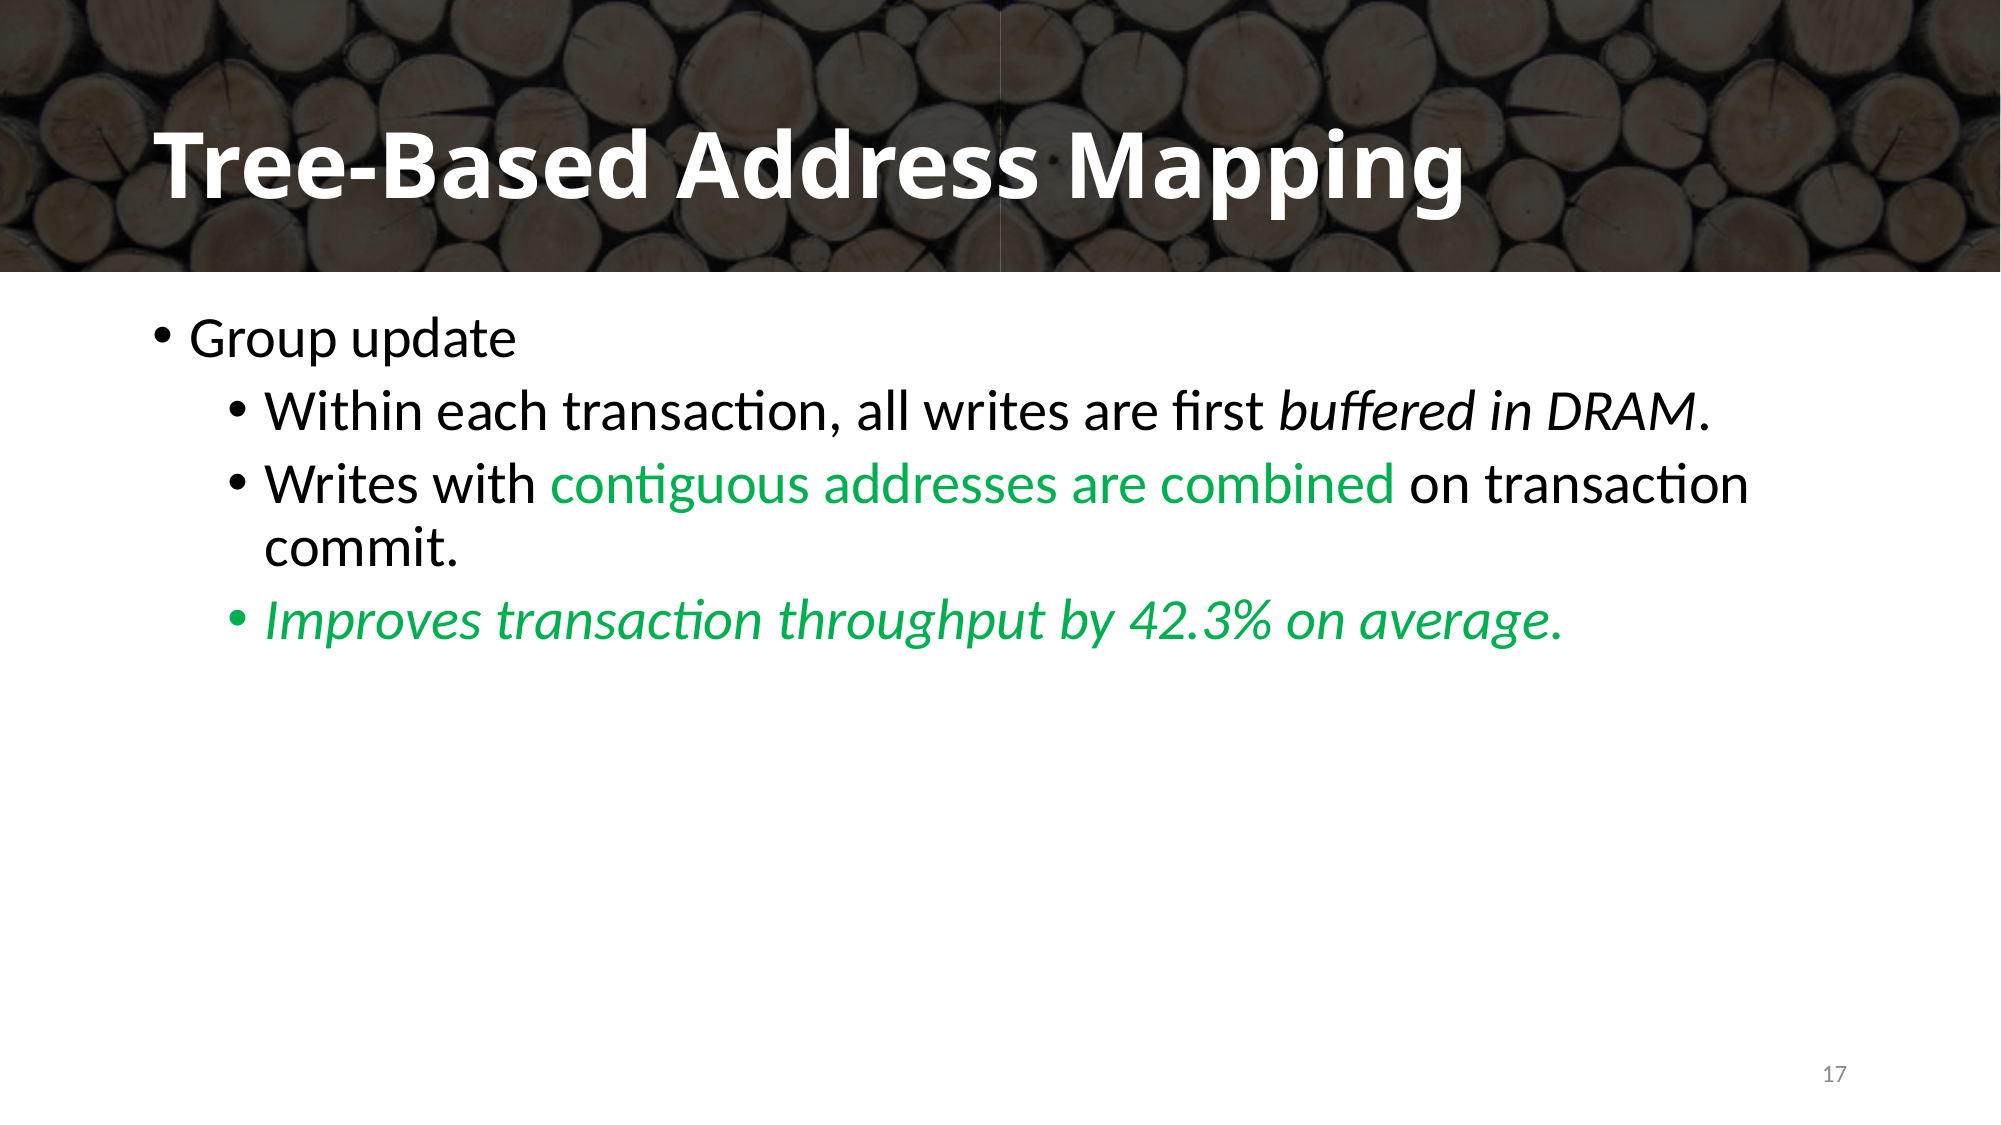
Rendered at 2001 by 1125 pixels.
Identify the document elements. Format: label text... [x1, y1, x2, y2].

slide_number 17 [1412, 1042, 1863, 1103]
picture [0, 0, 2001, 272]
title Tree-Based Address Mapping [137, 59, 1863, 278]
list Group update Within each transaction, all writes are first buffered in DRAM. Writes with contiguous addresses are combined on transaction commit. Improves transaction throughput by 42.3% on average. [137, 299, 1863, 1014]
